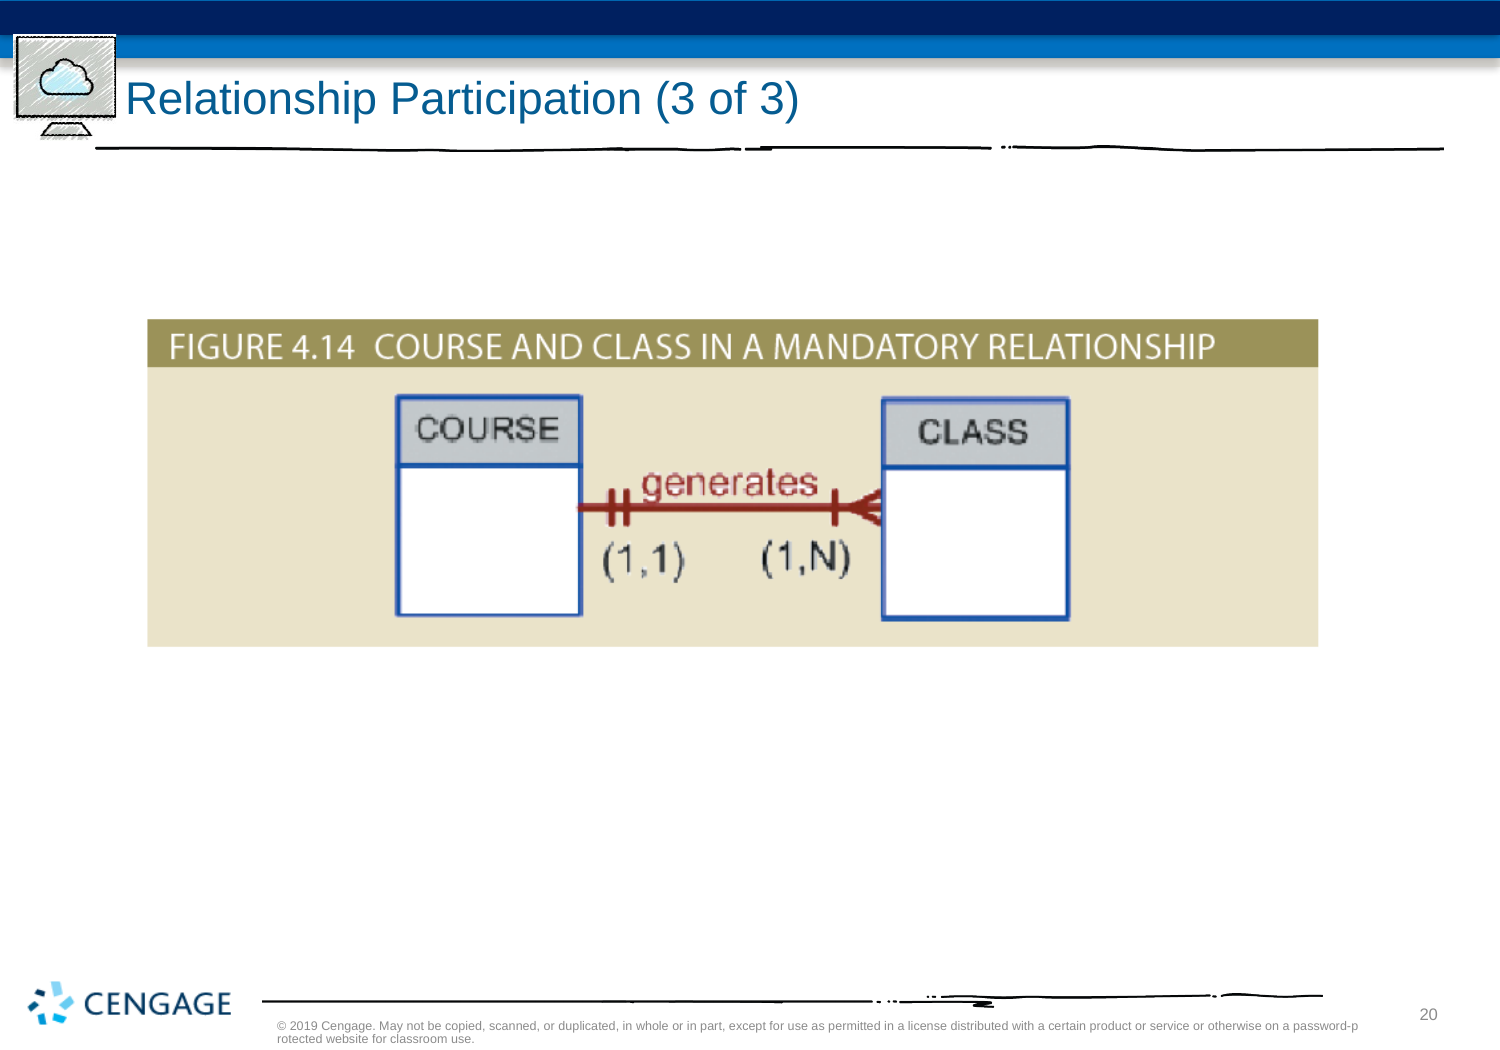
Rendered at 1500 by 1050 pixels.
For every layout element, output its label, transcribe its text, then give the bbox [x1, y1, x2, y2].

picture [95, 145, 1444, 152]
title Relationship Participation (3 of 3) [125, 77, 1442, 125]
picture [262, 993, 1323, 1007]
picture [13, 34, 117, 141]
picture [124, 306, 1341, 663]
footer © 2019 Cengage. May not be copied, scanned, or duplicated, in whole or in part, except for use as permitted in a license distributed with a certain product or service or otherwise on a password-protected website for classroom use. [262, 1007, 1375, 1045]
picture [7, 968, 244, 1037]
